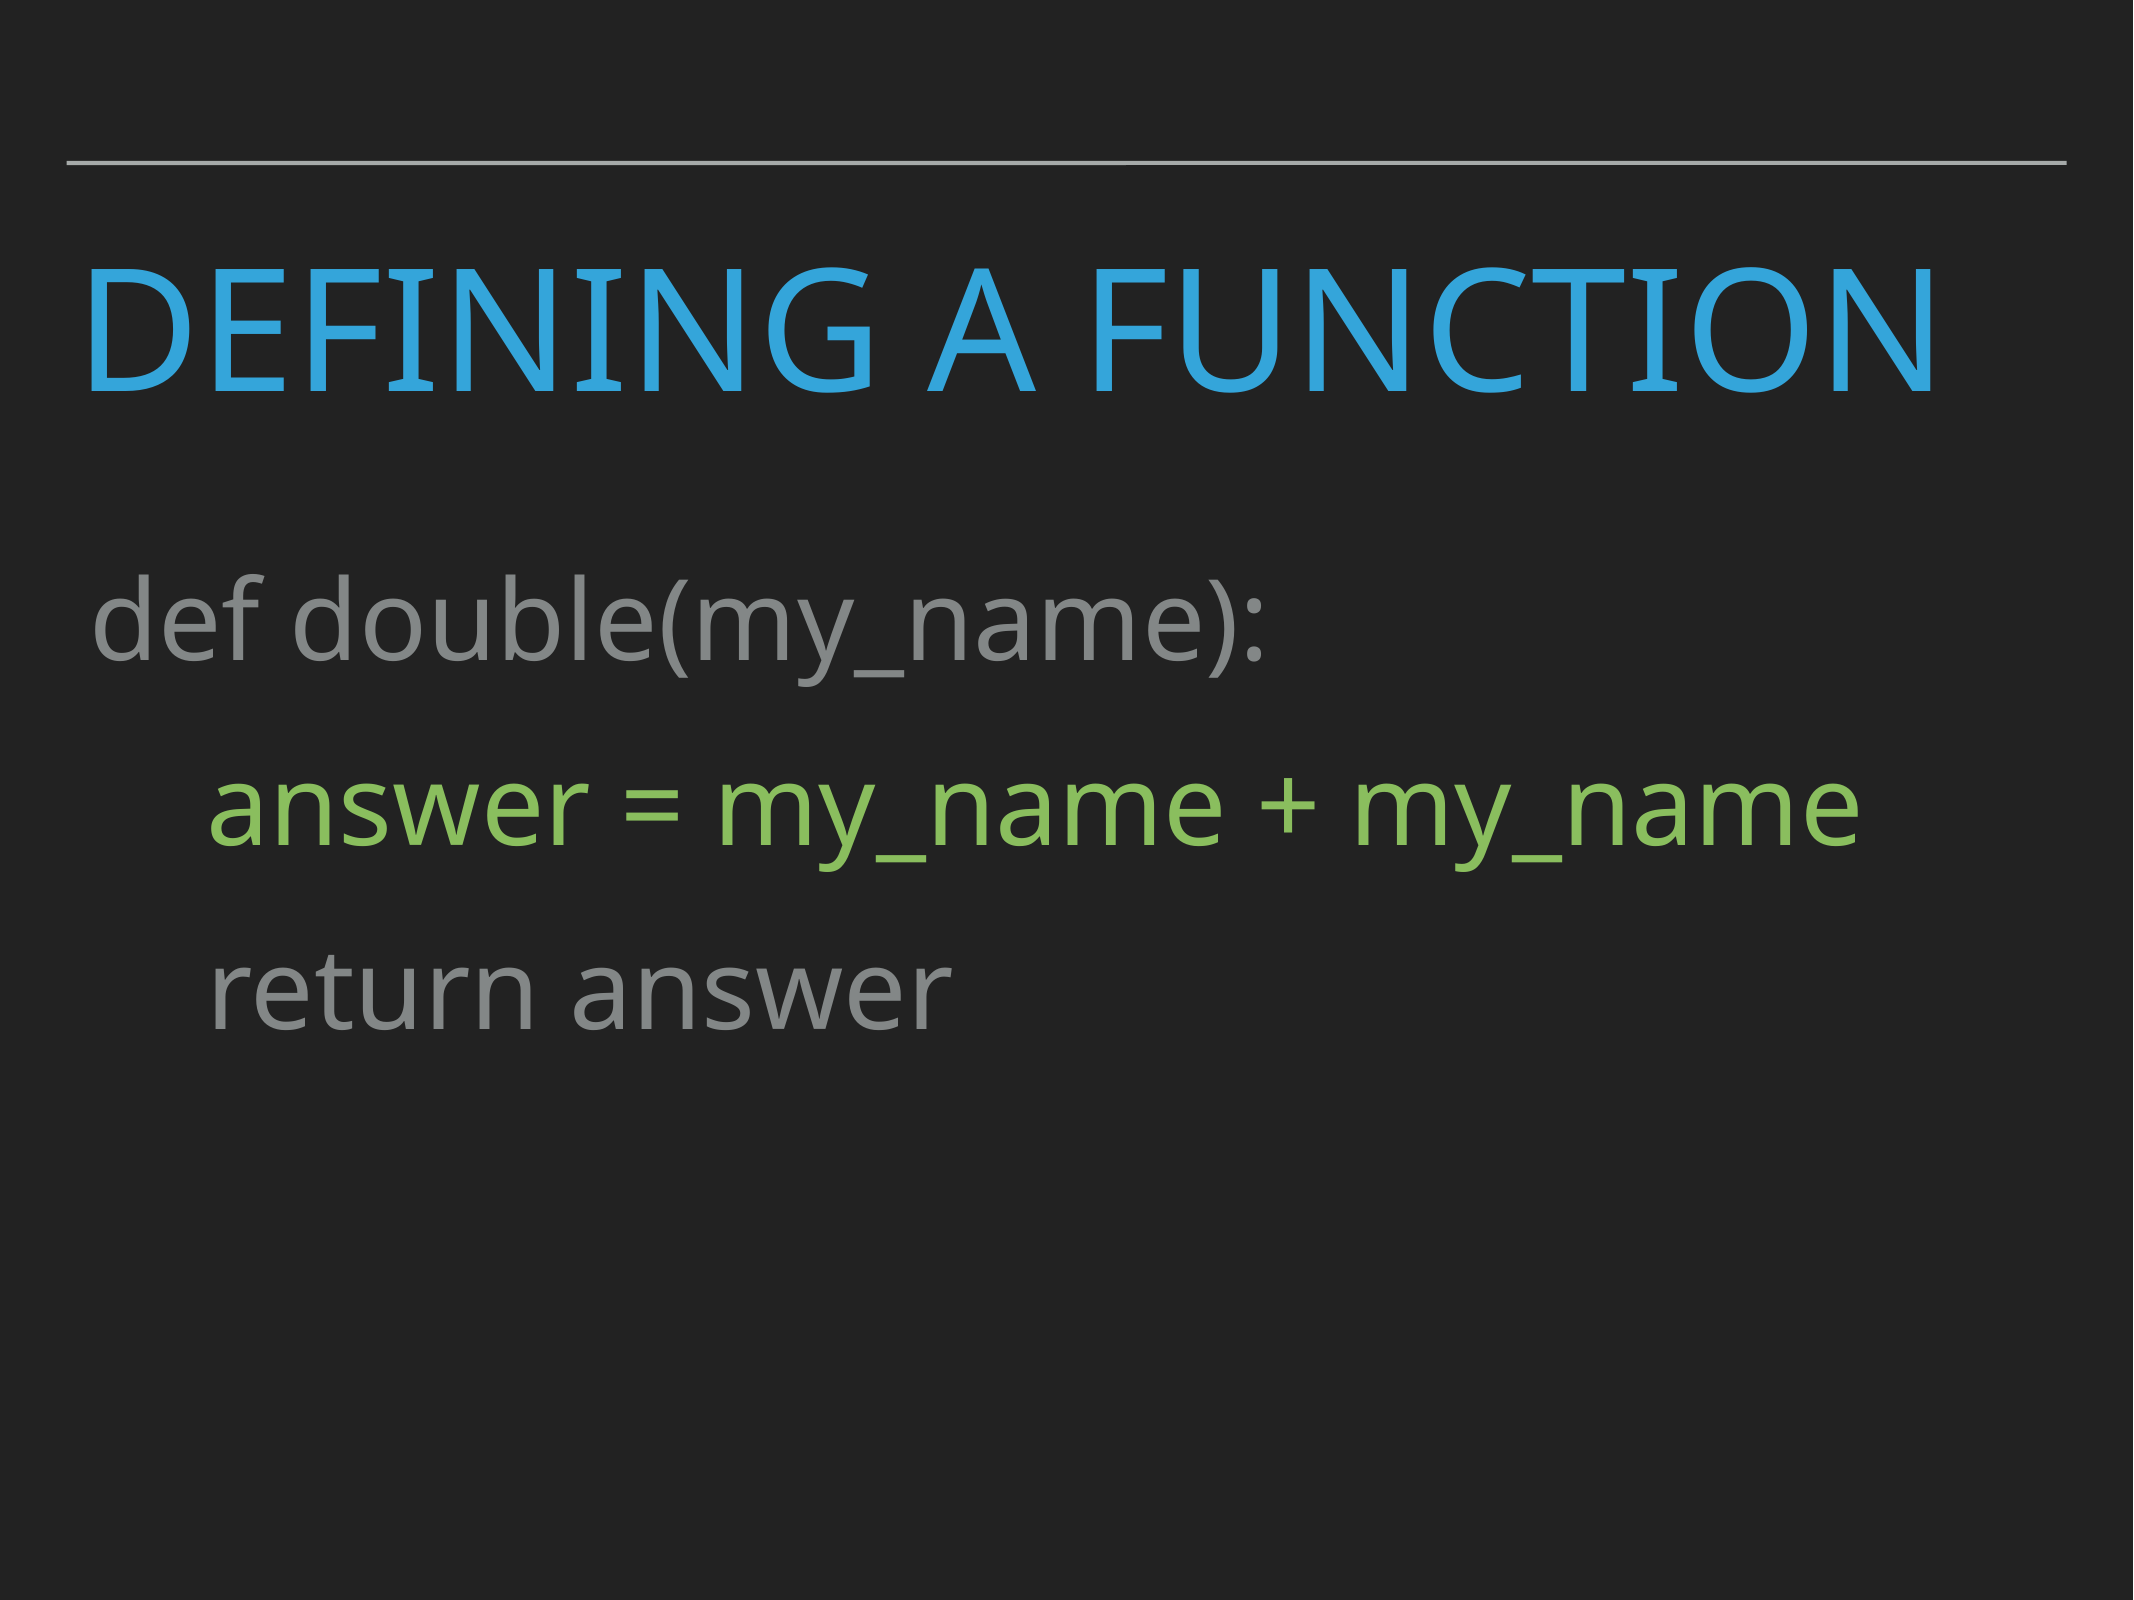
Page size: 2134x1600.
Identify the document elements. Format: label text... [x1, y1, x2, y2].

title Defining A Function [66, 251, 2068, 445]
text_box def double(my_name): answer = my_name + my_name return answer [81, 539, 1978, 1061]
